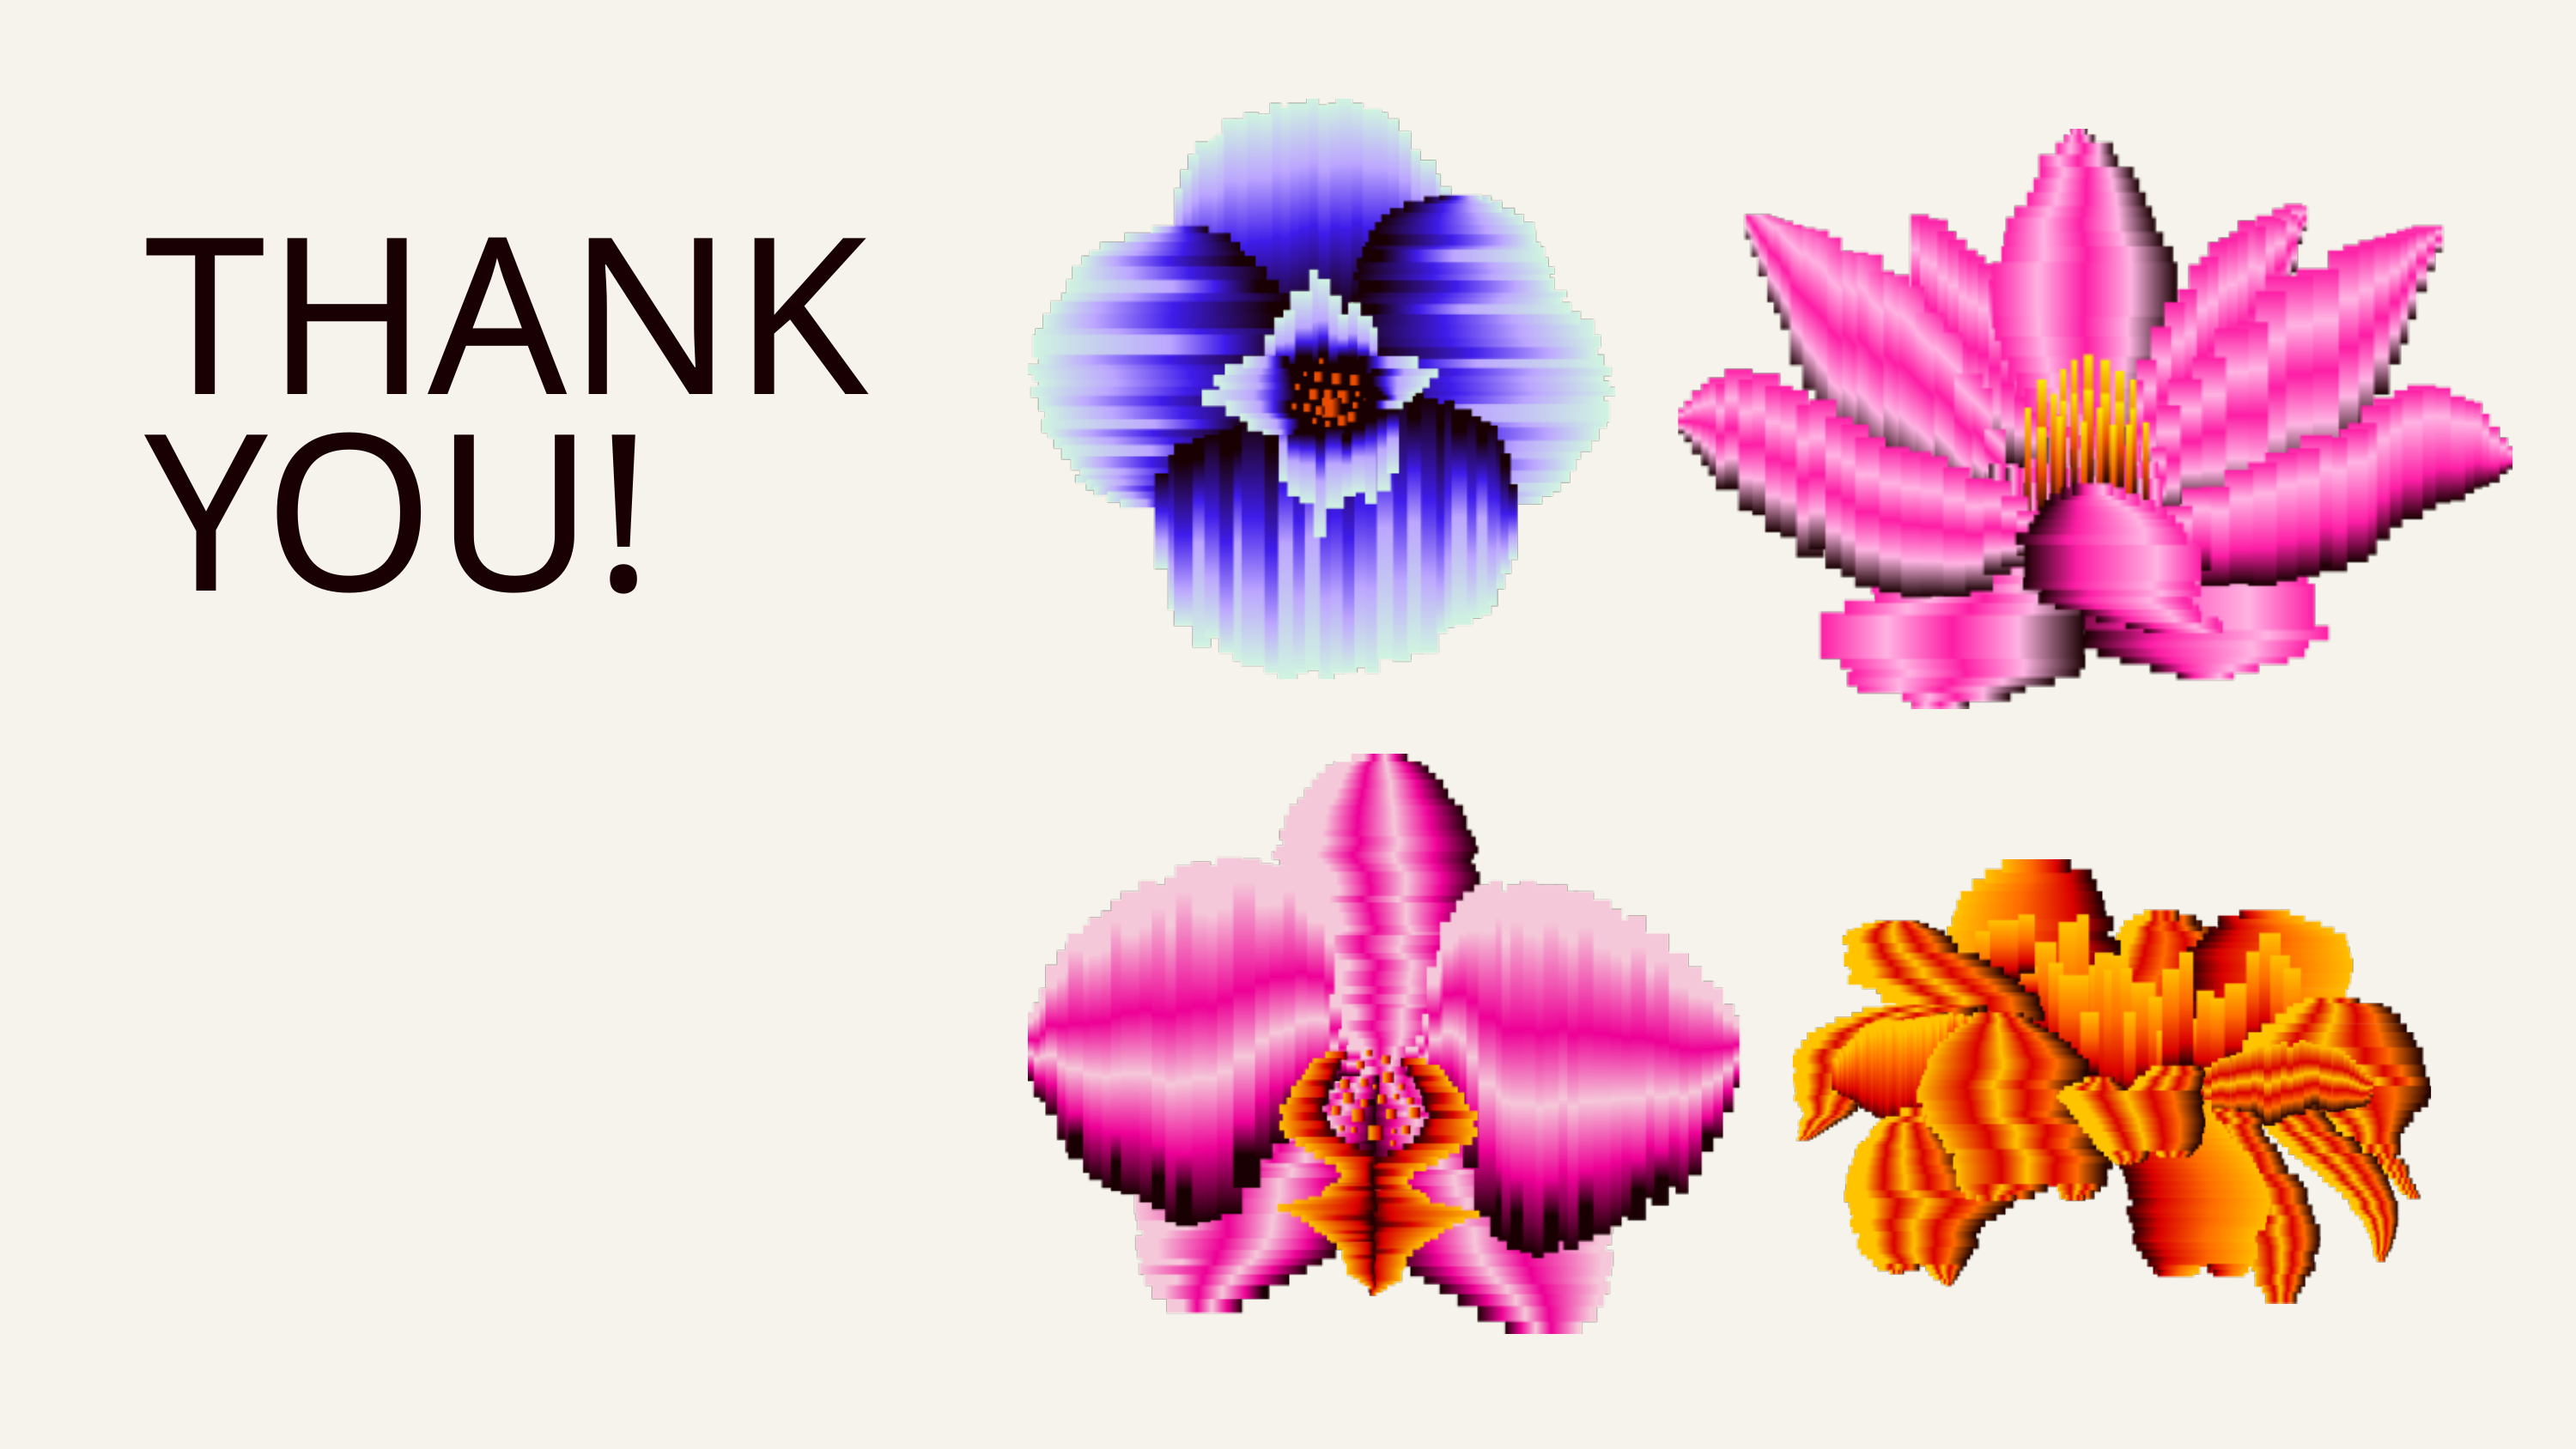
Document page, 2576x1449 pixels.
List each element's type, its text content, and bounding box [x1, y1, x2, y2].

text_box [1792, 859, 2432, 1304]
text_box [1028, 99, 1615, 679]
text_box [1678, 129, 2513, 709]
text_box [1028, 754, 1741, 1334]
text_box THANK YOU! [144, 241, 915, 635]
